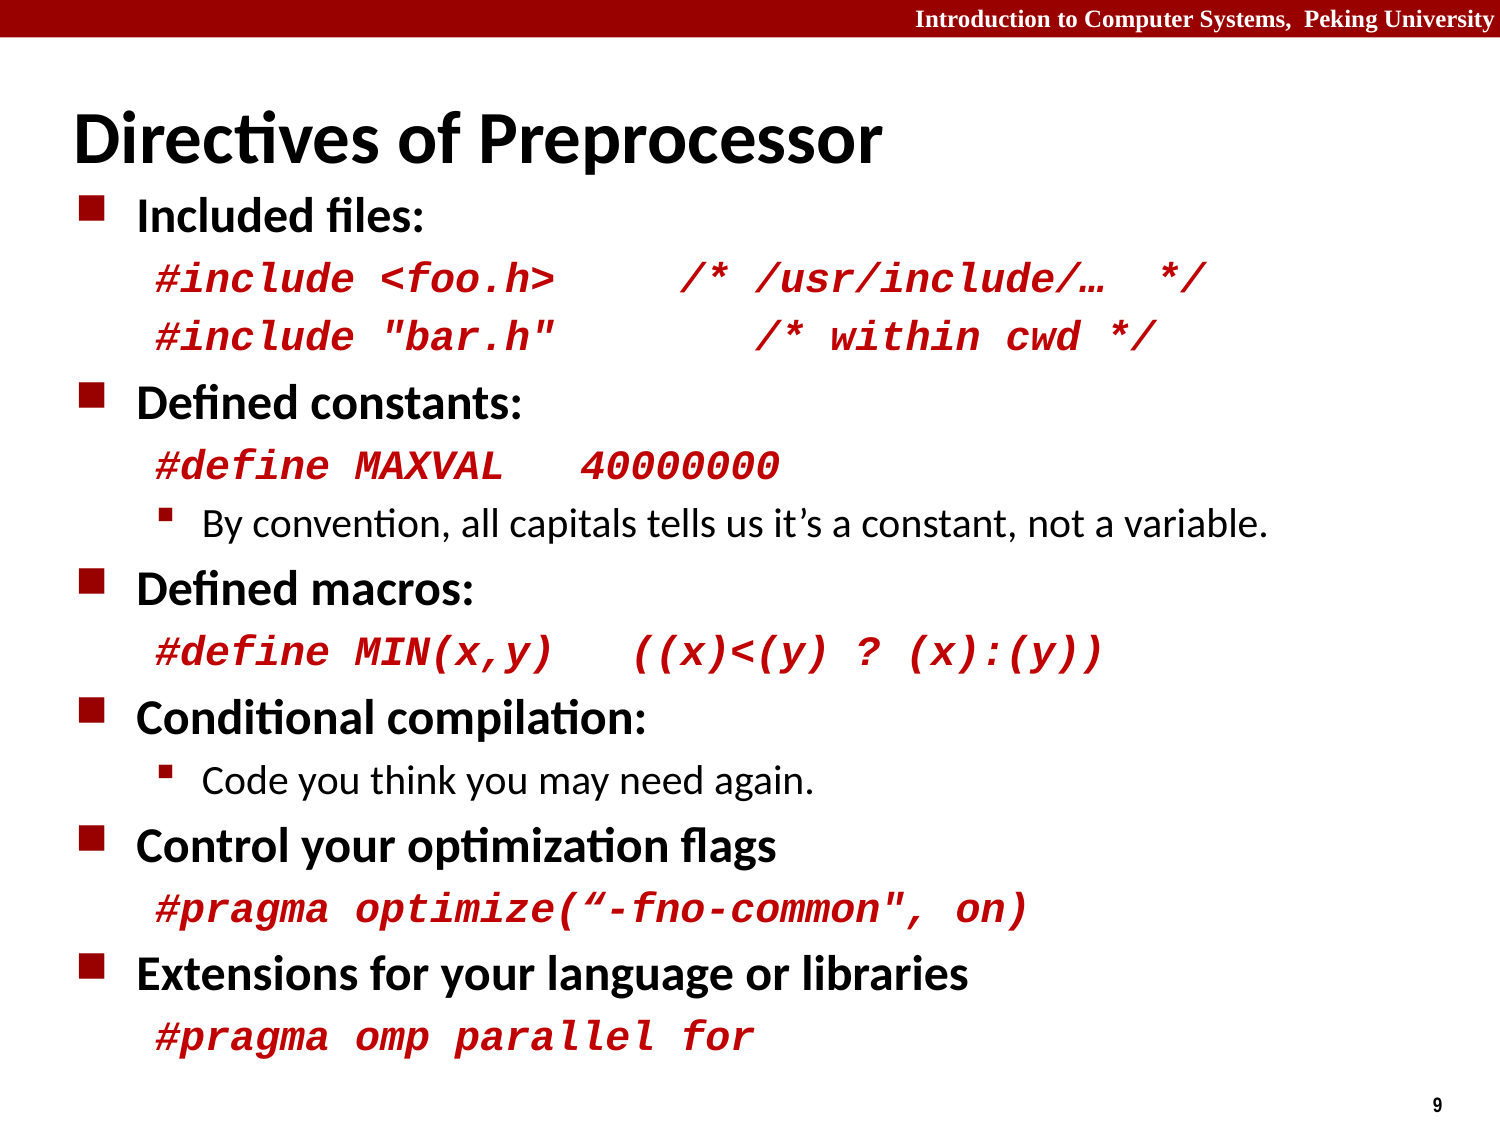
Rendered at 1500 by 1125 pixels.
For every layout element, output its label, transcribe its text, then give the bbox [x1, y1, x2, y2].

list Included files: #include <foo.h> /* /usr/include/… */ #include "bar.h" /* within cwd */ Defined constants: #define MAXVAL 40000000 By convention, all capitals tells us it’s a constant, not a variable. Defined macros: #define MIN(x,y) ((x)<(y) ? (x):(y))‏ Conditional compilation: Code you think you may need again. Control your optimization flags #pragma optimize(“-fno-common", on) Extensions for your language or libraries #pragma omp parallel for [64, 174, 1361, 1101]
title Directives of Preprocessor [58, 71, 1305, 197]
